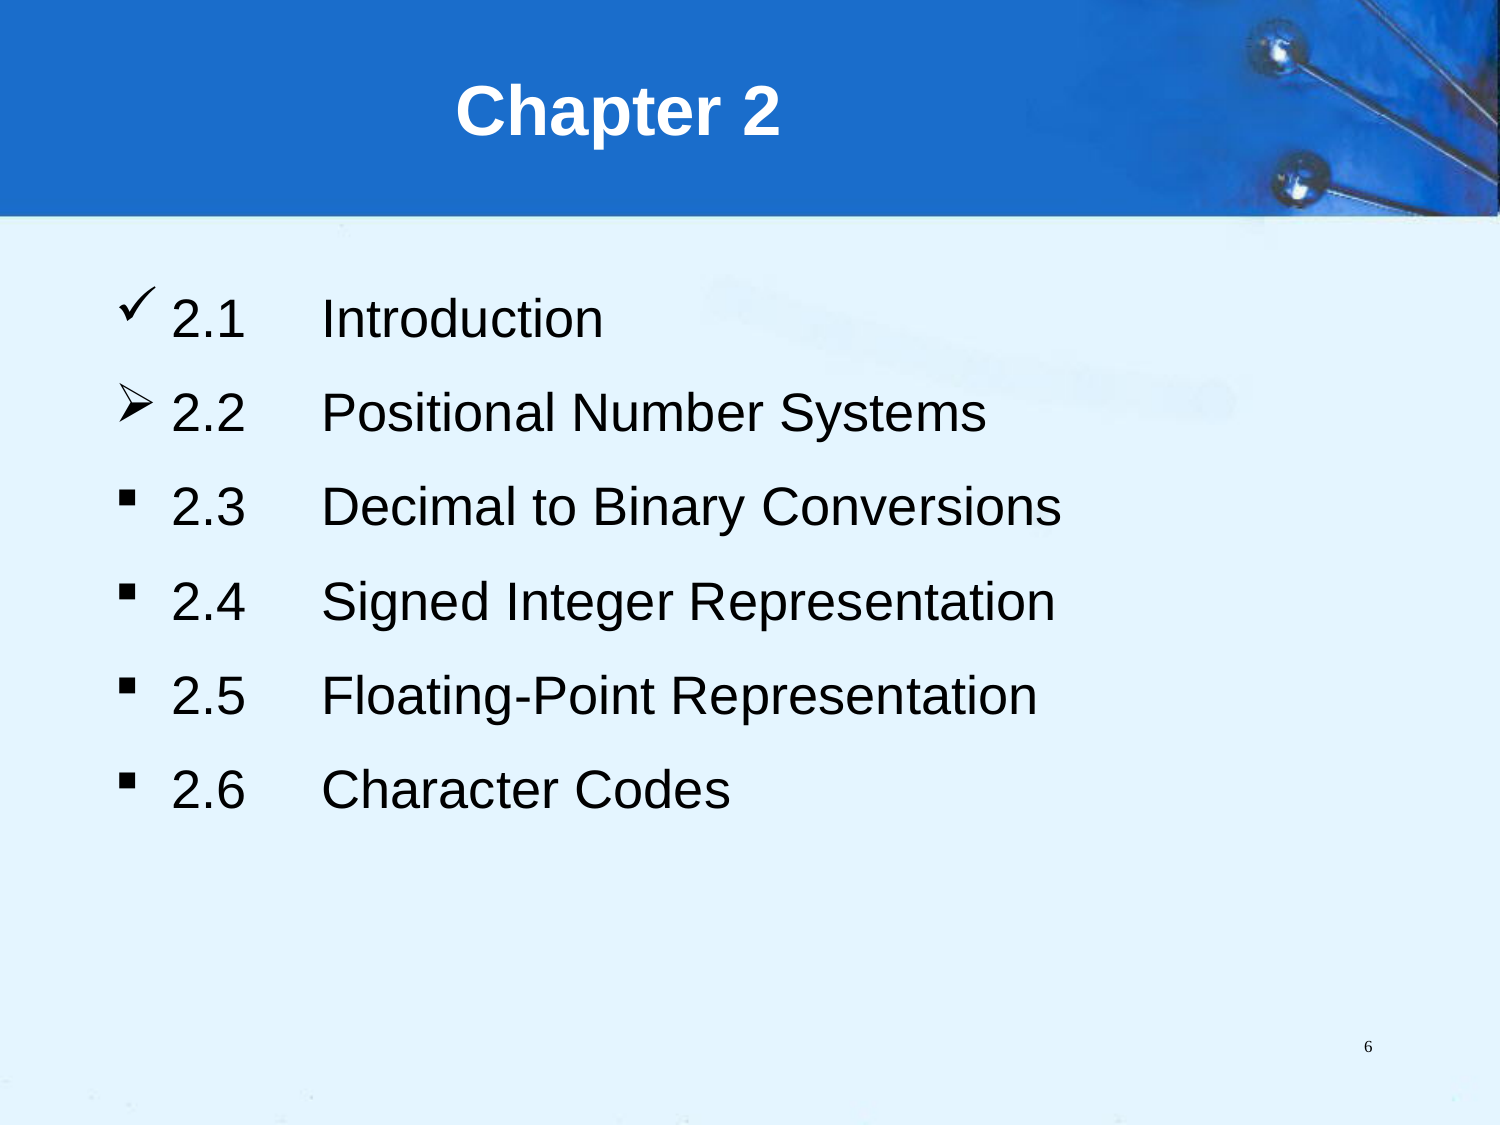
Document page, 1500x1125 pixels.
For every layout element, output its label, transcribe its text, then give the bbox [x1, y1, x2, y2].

picture [0, 0, 1500, 1125]
title Chapter 2 [149, 62, 1088, 153]
list 2.1 Introduction 2.2 Positional Number Systems 2.3 Decimal to Binary Conversions 2.4 Signed Integer Representation 2.5 Floating-Point Representation 2.6 Character Codes [99, 262, 1401, 1001]
text_box 6 [1074, 1024, 1388, 1100]
